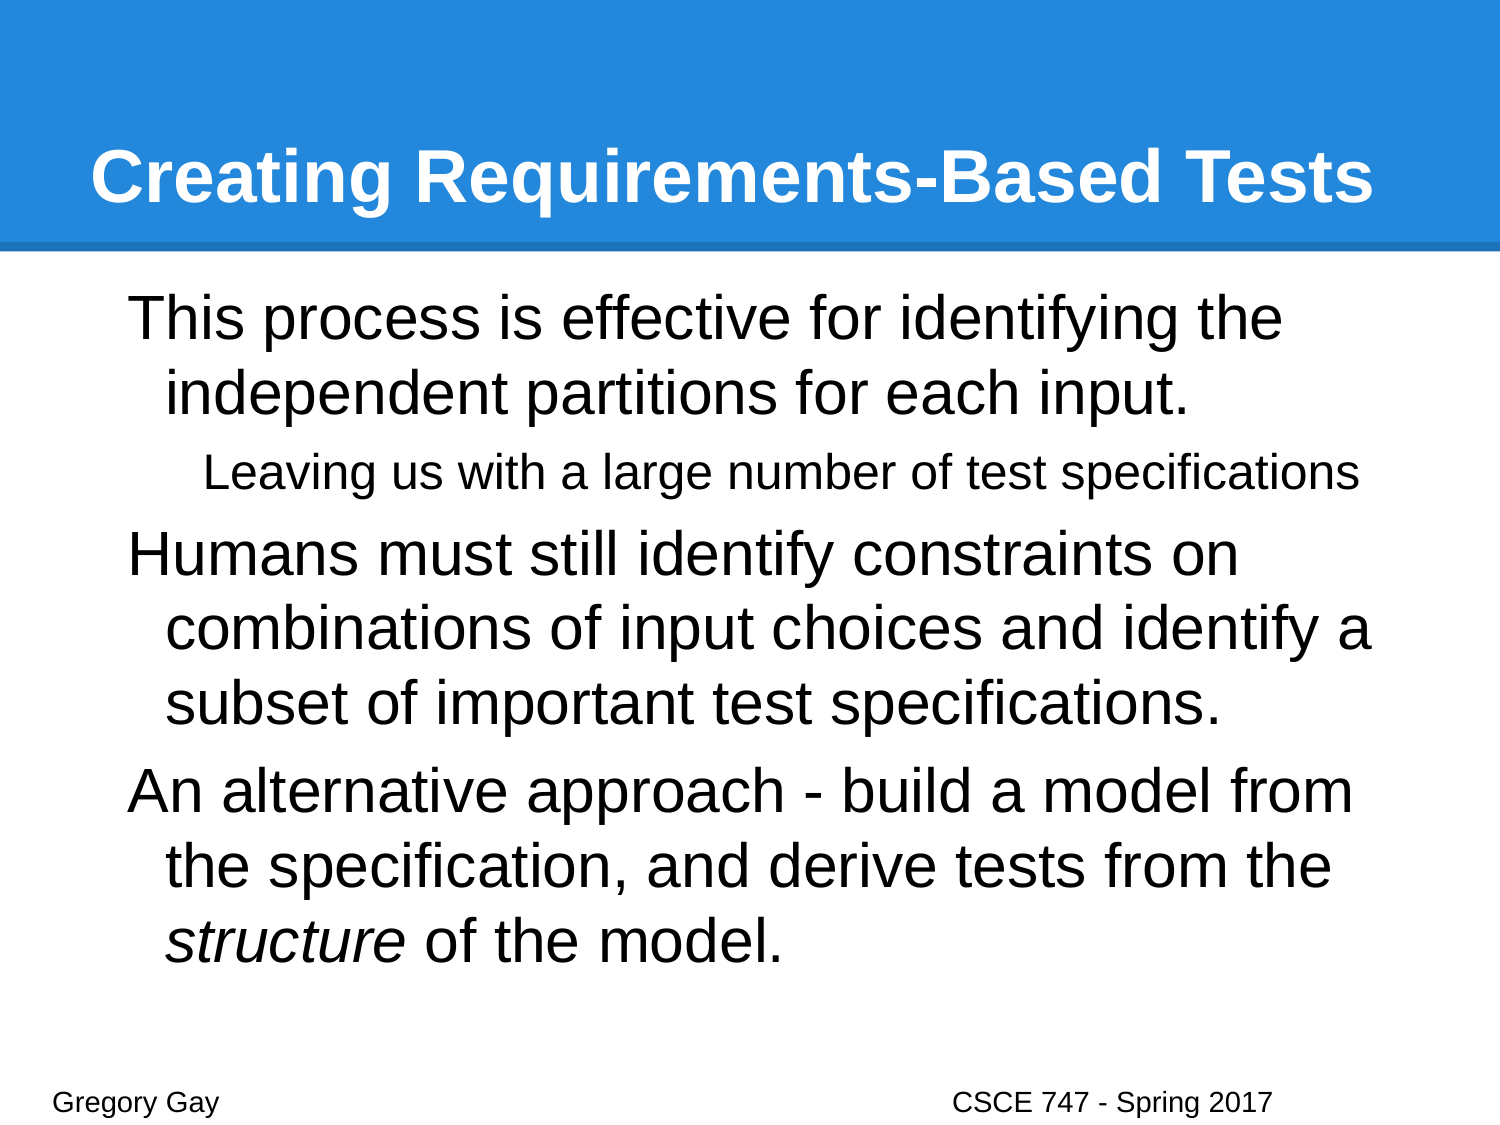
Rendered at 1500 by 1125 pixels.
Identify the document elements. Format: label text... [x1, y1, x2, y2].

title Creating Requirements-Based Tests [75, 45, 1425, 233]
list This process is effective for identifying the independent partitions for each input. Leaving us with a large number of test specifications Humans must still identify constraints on combinations of input choices and identify a subset of important test specifications. An alternative approach - build a model from the specification, and derive tests from the structure of the model. [75, 262, 1425, 1068]
text_box Gregory Gay CSCE 747 - Spring 2017 3 [37, 1068, 1463, 1114]
